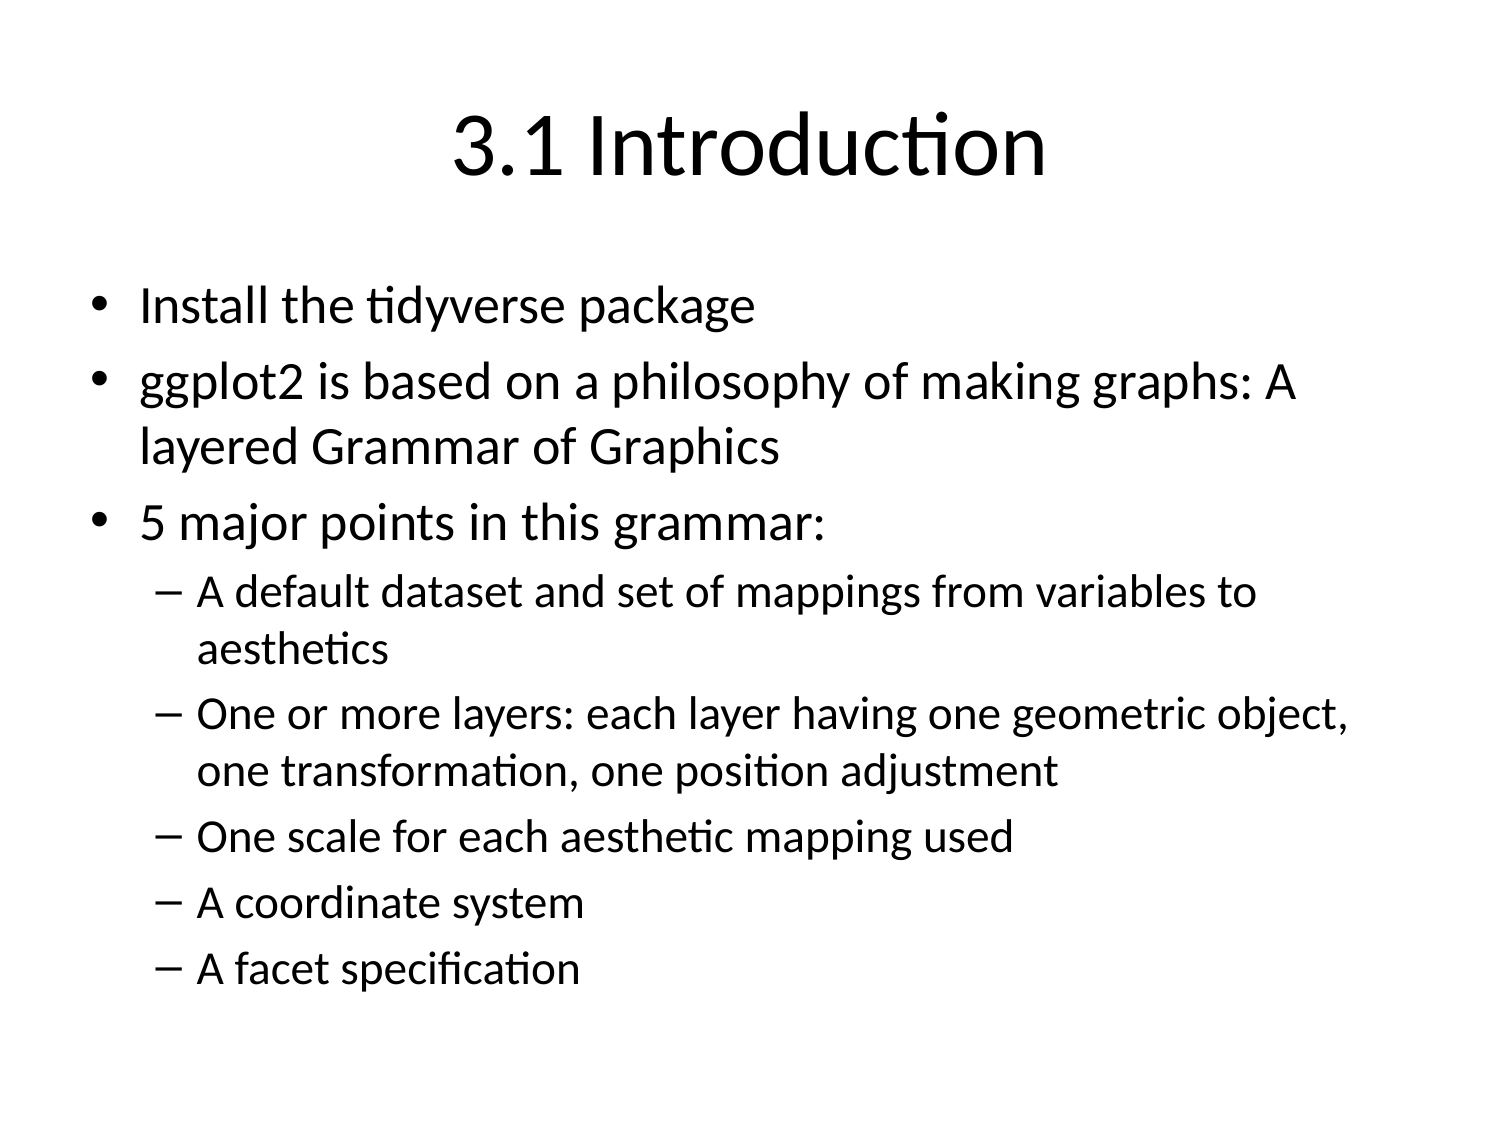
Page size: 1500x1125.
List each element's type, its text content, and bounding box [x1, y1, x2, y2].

title 3.1 Introduction [75, 45, 1425, 233]
list Install the tidyverse package ggplot2 is based on a philosophy of making graphs: A layered Grammar of Graphics 5 major points in this grammar: A default dataset and set of mappings from variables to aesthetics One or more layers: each layer having one geometric object, one transformation, one position adjustment One scale for each aesthetic mapping used A coordinate system A facet specification [75, 262, 1425, 1005]
